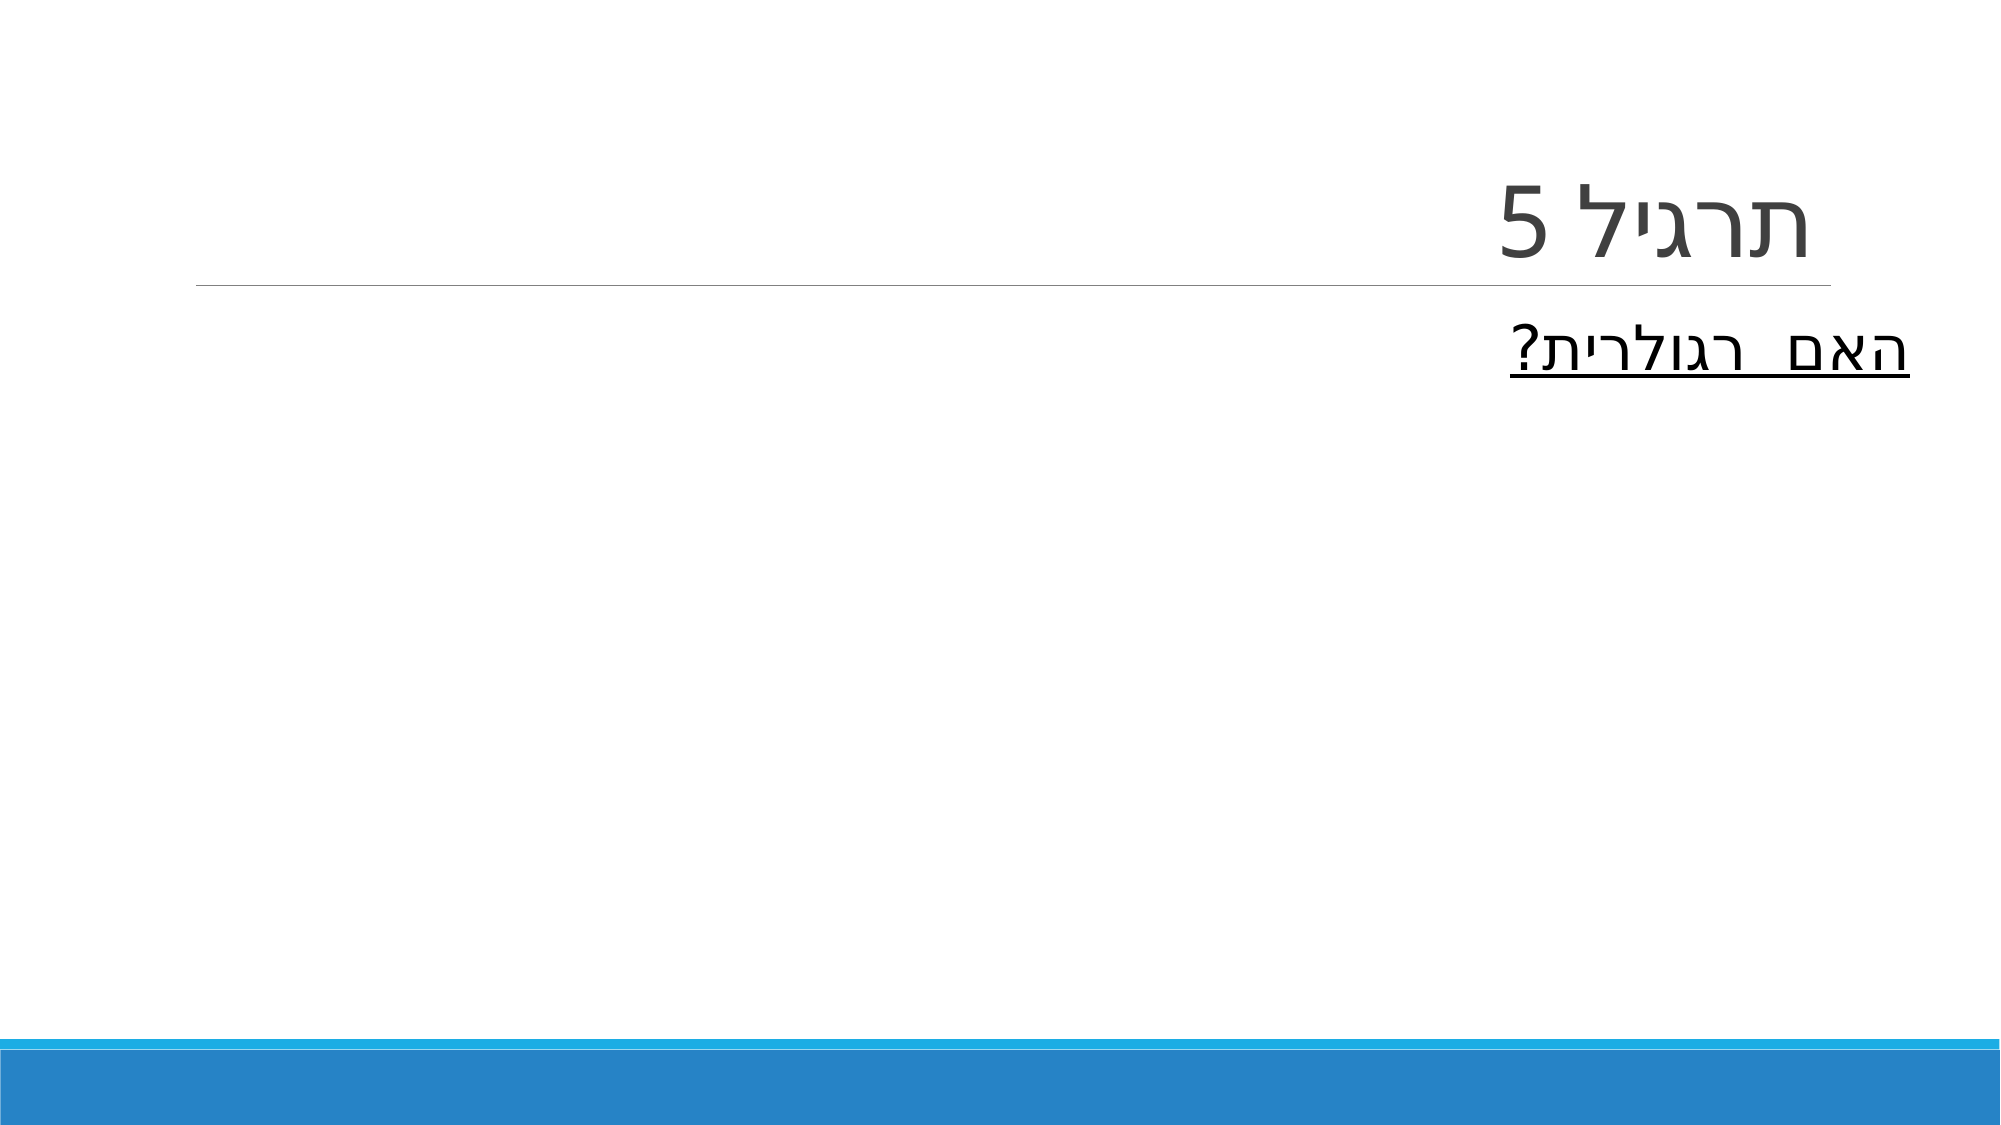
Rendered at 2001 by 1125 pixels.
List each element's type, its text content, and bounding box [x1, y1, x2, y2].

title תרגיל 5 [180, 47, 1830, 285]
